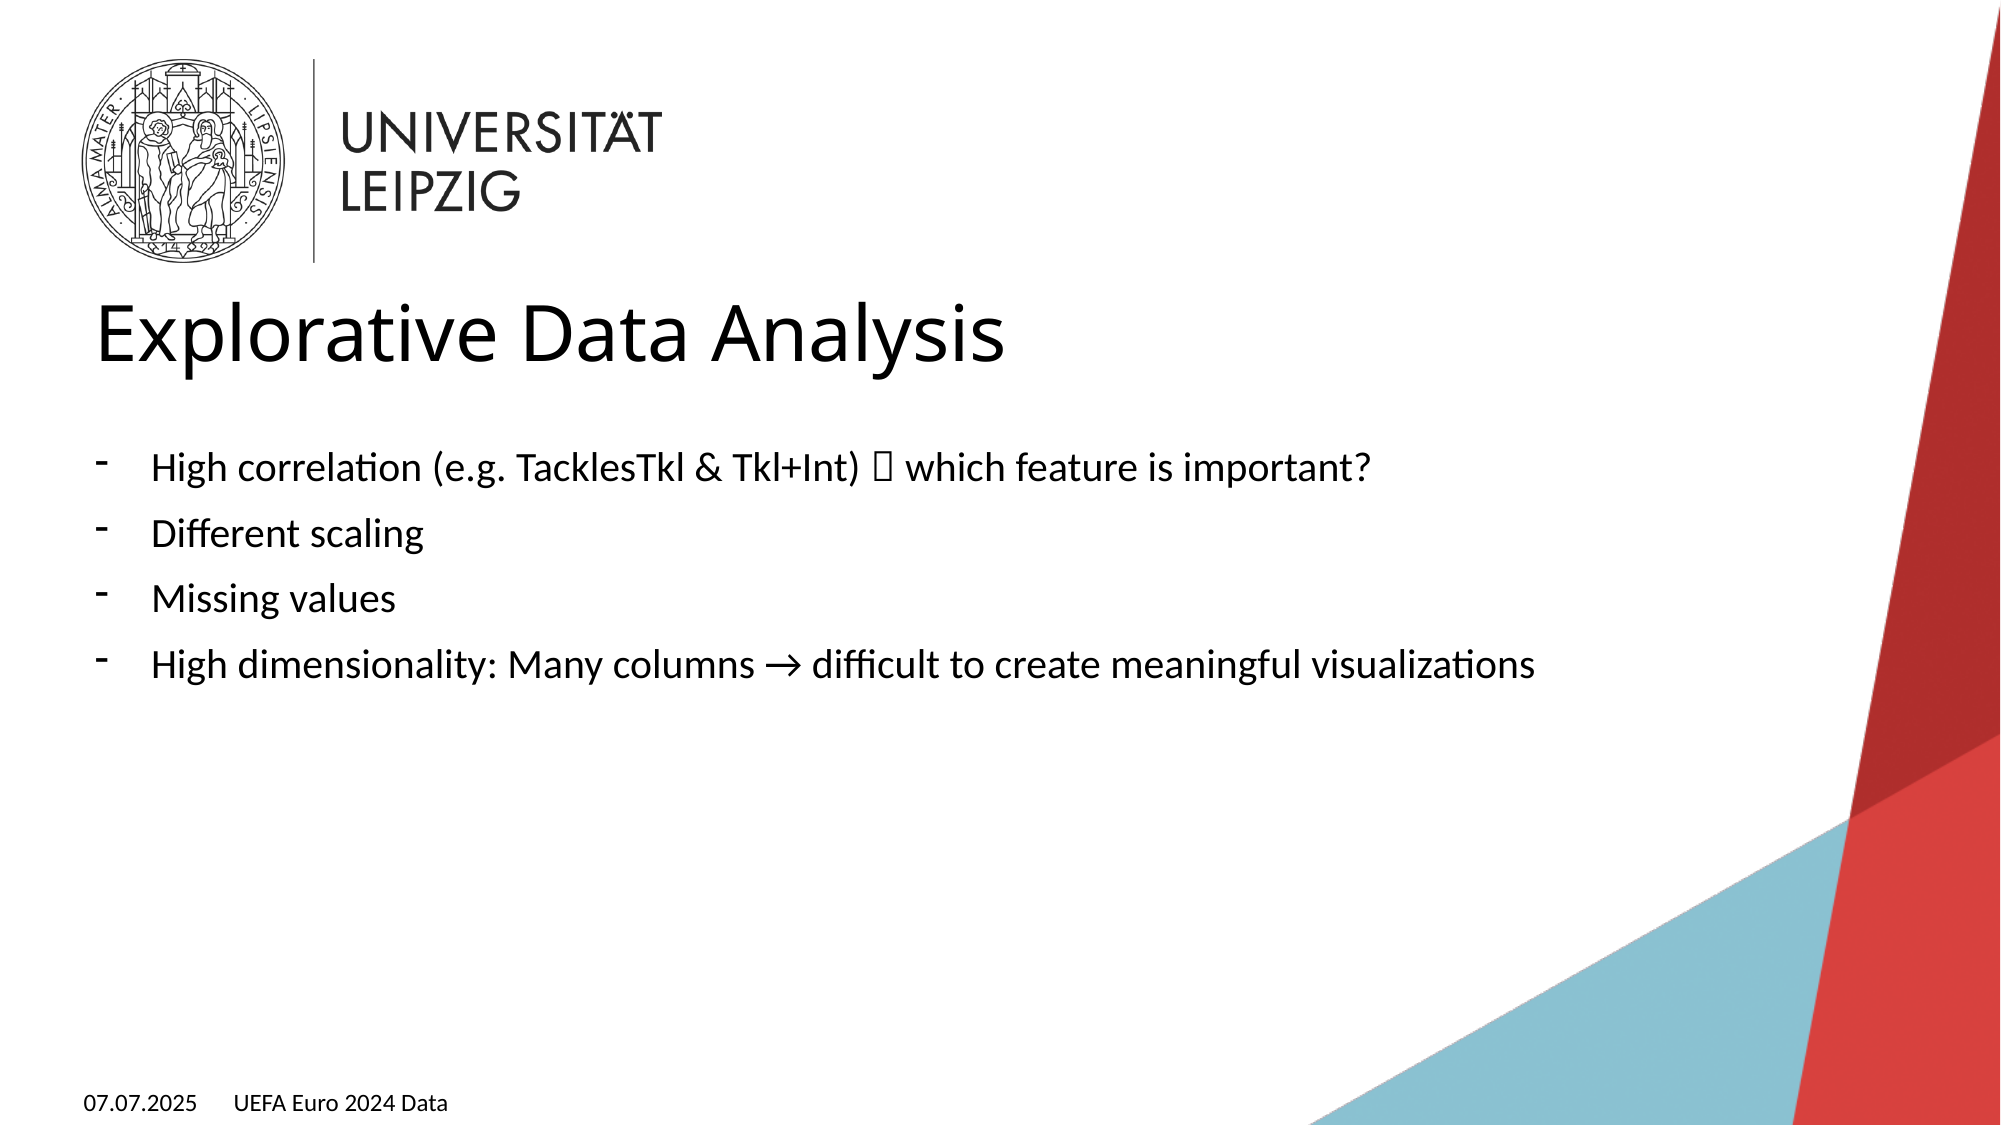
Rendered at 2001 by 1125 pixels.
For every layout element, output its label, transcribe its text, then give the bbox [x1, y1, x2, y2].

picture [1235, 0, 2001, 1125]
title Explorative Data Analysis [79, 286, 1827, 410]
picture [0, 1, 750, 317]
list High correlation (e.g. TacklesTkl & Tkl+Int)  which feature is important? Different scaling Missing values High dimensionality: Many columns → difficult to create meaningful visualizations [79, 437, 1595, 1079]
text_box 07.07.2025 UEFA Euro 2024 Data [68, 1079, 1931, 1125]
